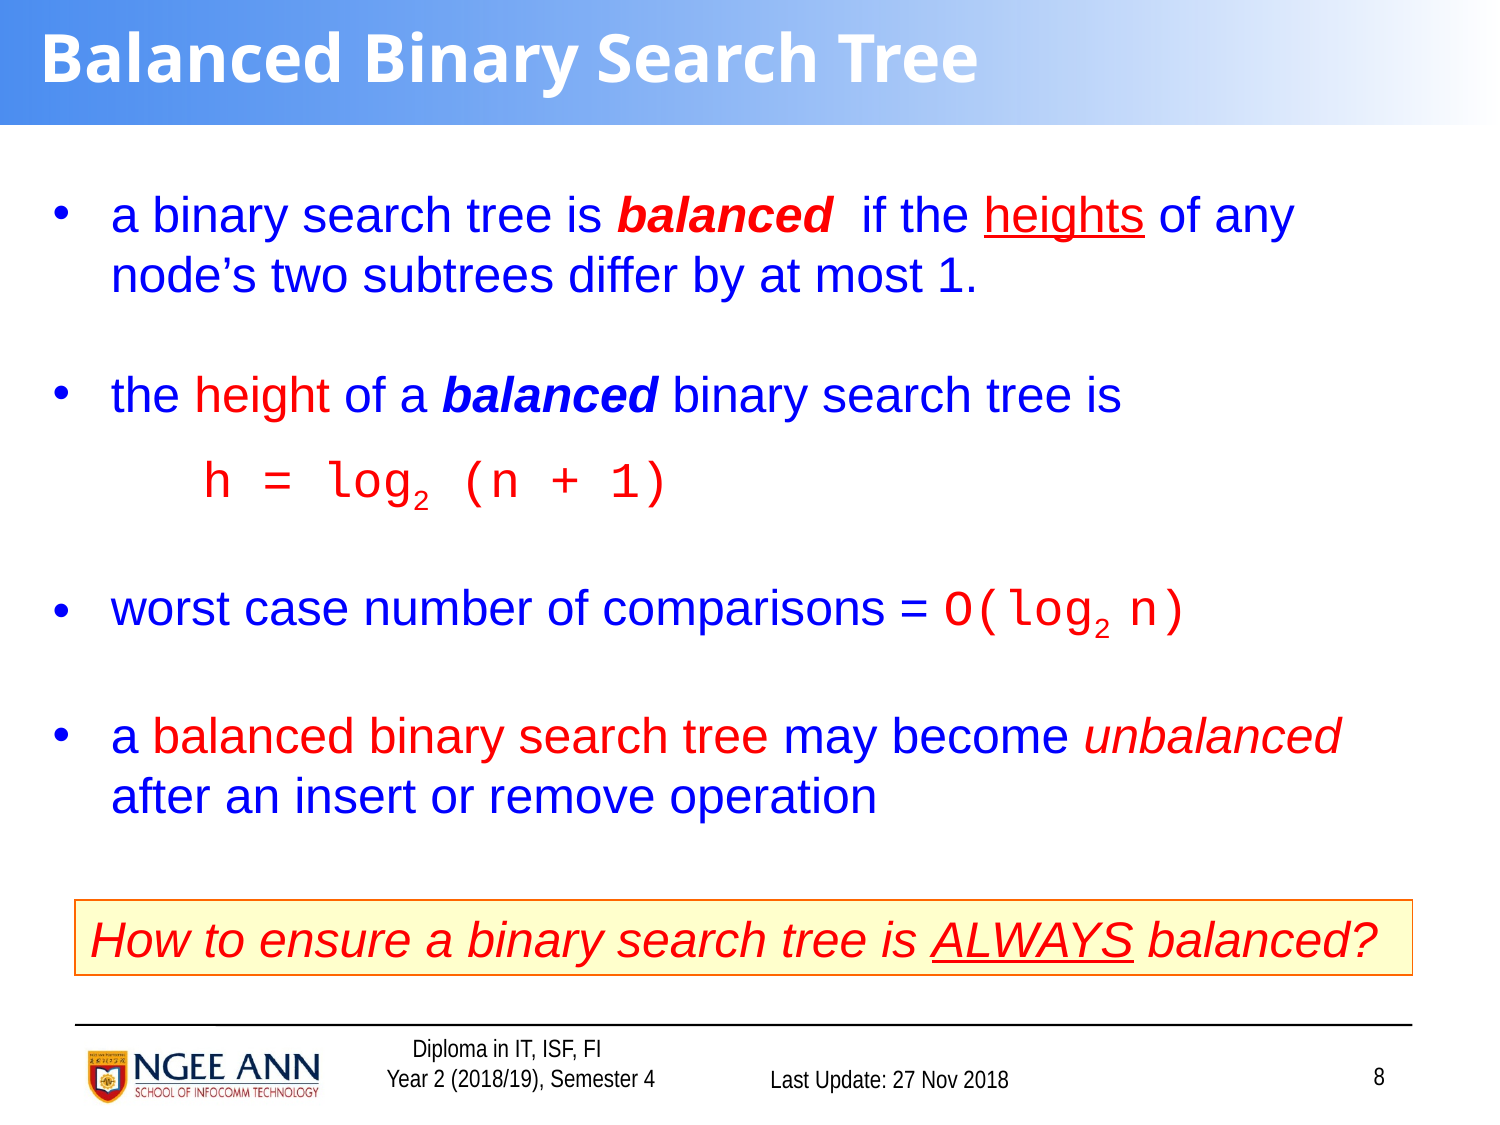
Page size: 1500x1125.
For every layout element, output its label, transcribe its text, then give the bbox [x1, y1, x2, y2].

text_box How to ensure a binary search tree is ALWAYS balanced? [74, 899, 1413, 975]
picture [62, 1028, 344, 1125]
title Balanced Binary Search Tree [23, 0, 1500, 115]
text_box a binary search tree is balanced if the heights of any node’s two subtrees differ by at most 1. the height of a balanced binary search tree is h = log2 (n + 1) worst case number of comparisons = O(log2 n) a balanced binary search tree may become unbalanced after an insert or remove operation [37, 174, 1463, 1000]
